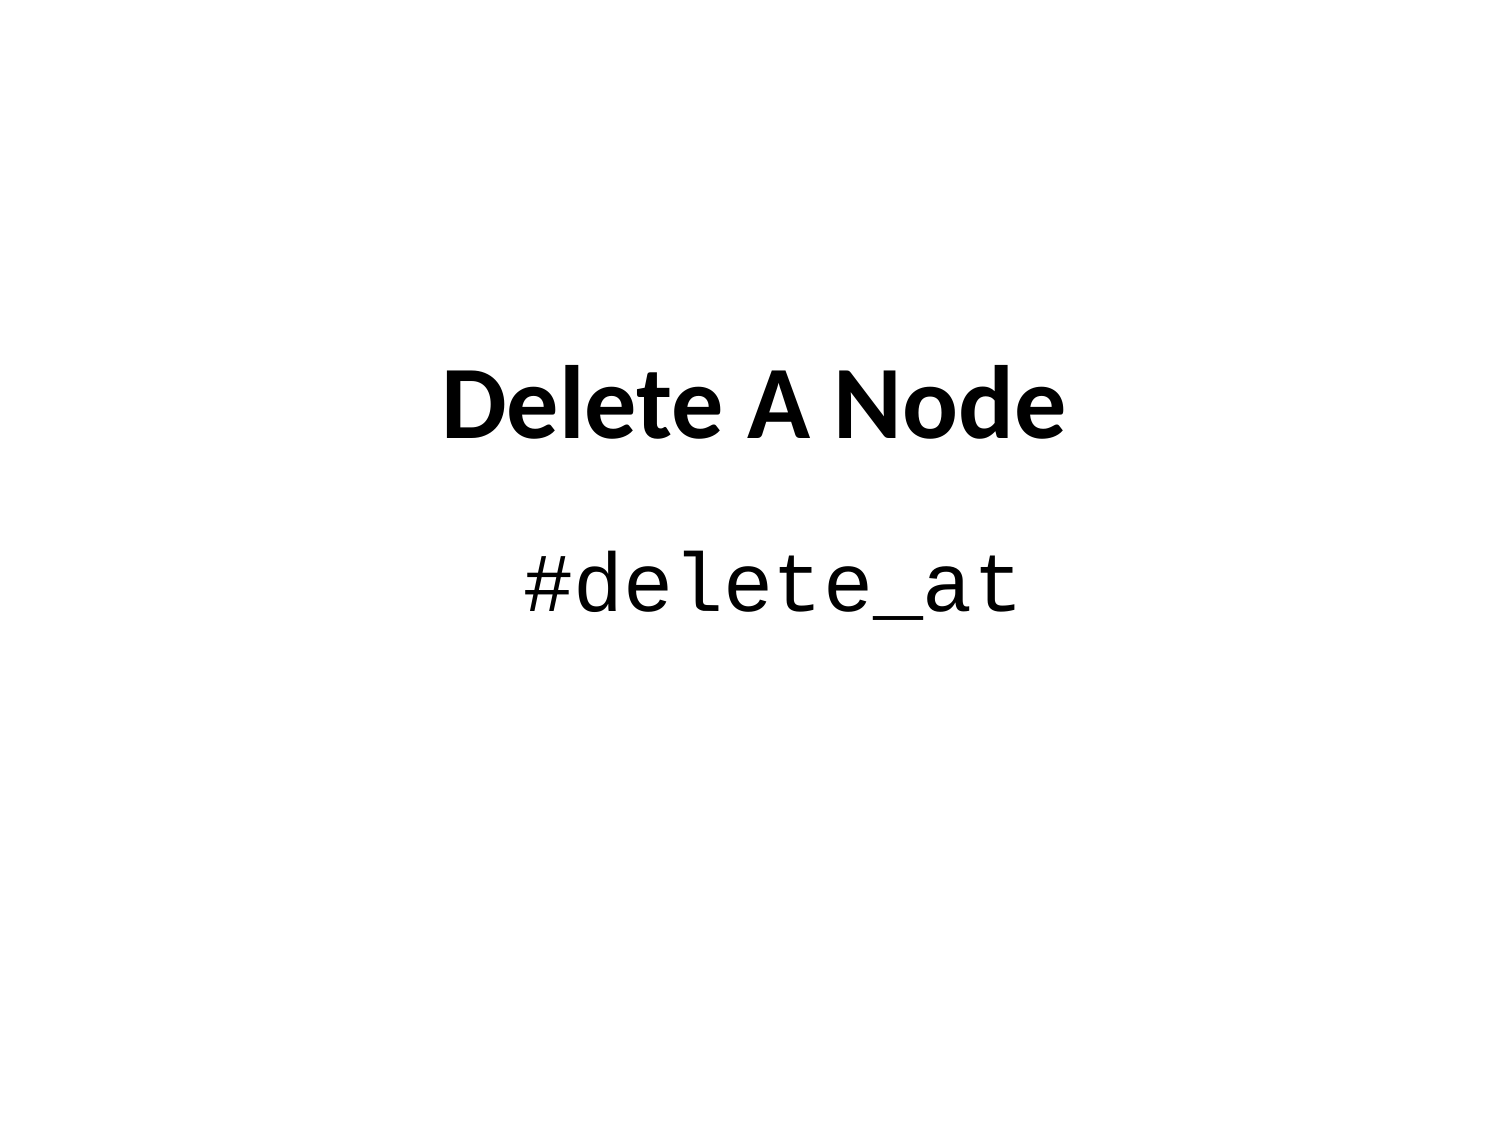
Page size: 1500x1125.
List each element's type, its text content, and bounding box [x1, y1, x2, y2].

text_box Delete A Node [164, 327, 1344, 467]
text_box #delete_at [508, 520, 1112, 636]
